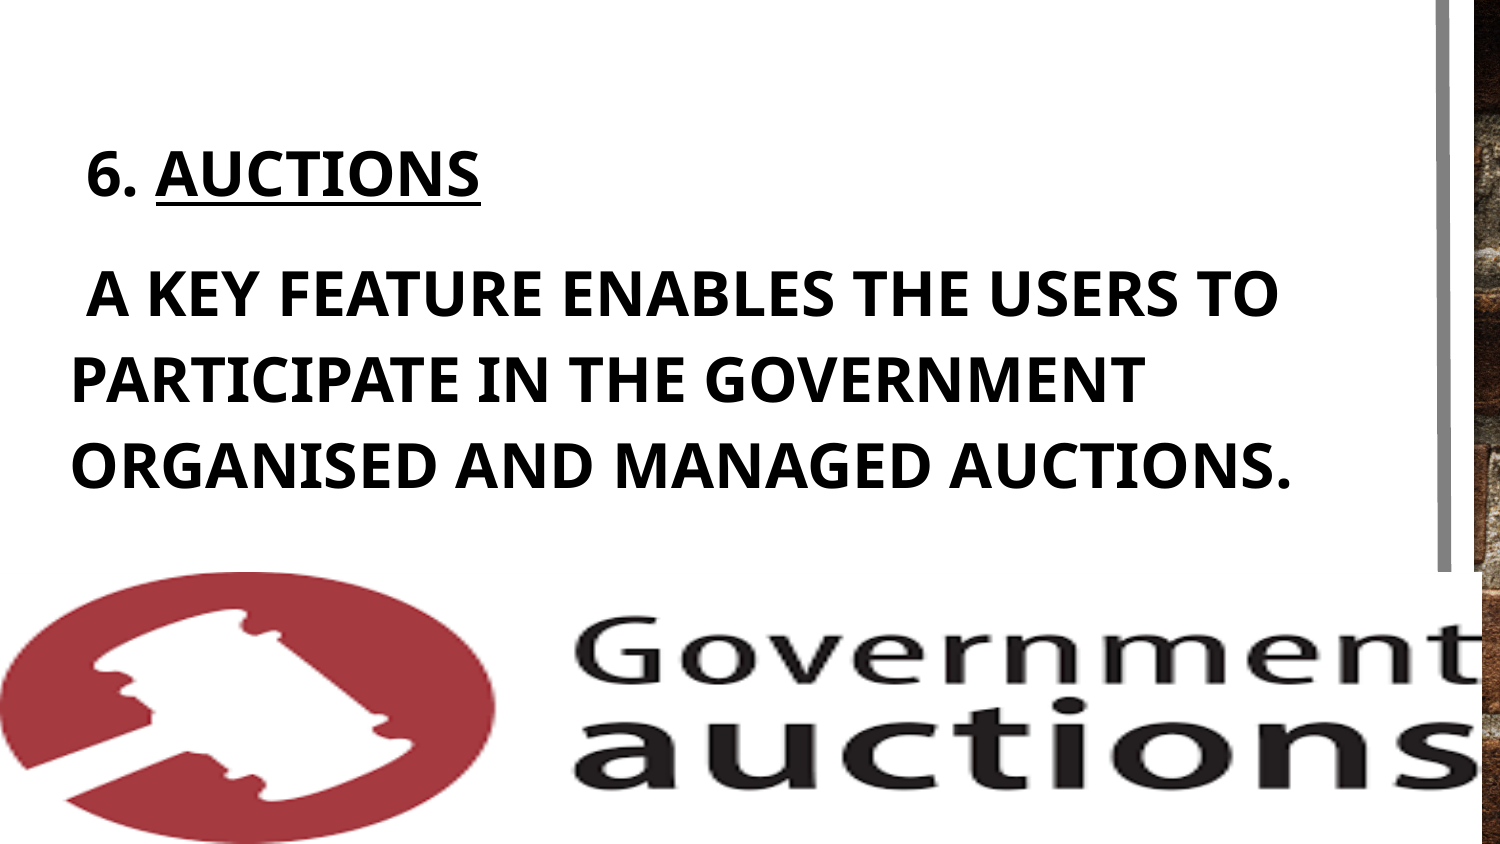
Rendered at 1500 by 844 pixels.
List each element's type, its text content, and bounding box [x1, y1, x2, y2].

subtitle 6. AUCTIONS A key feature enables the users to participate in the government organised and managed auctions. . Visitors to his store, mostly tourists, speak many different languages making anything beyond a simple transaction a challenge. [54, 134, 1427, 571]
picture [0, 0, 1500, 844]
